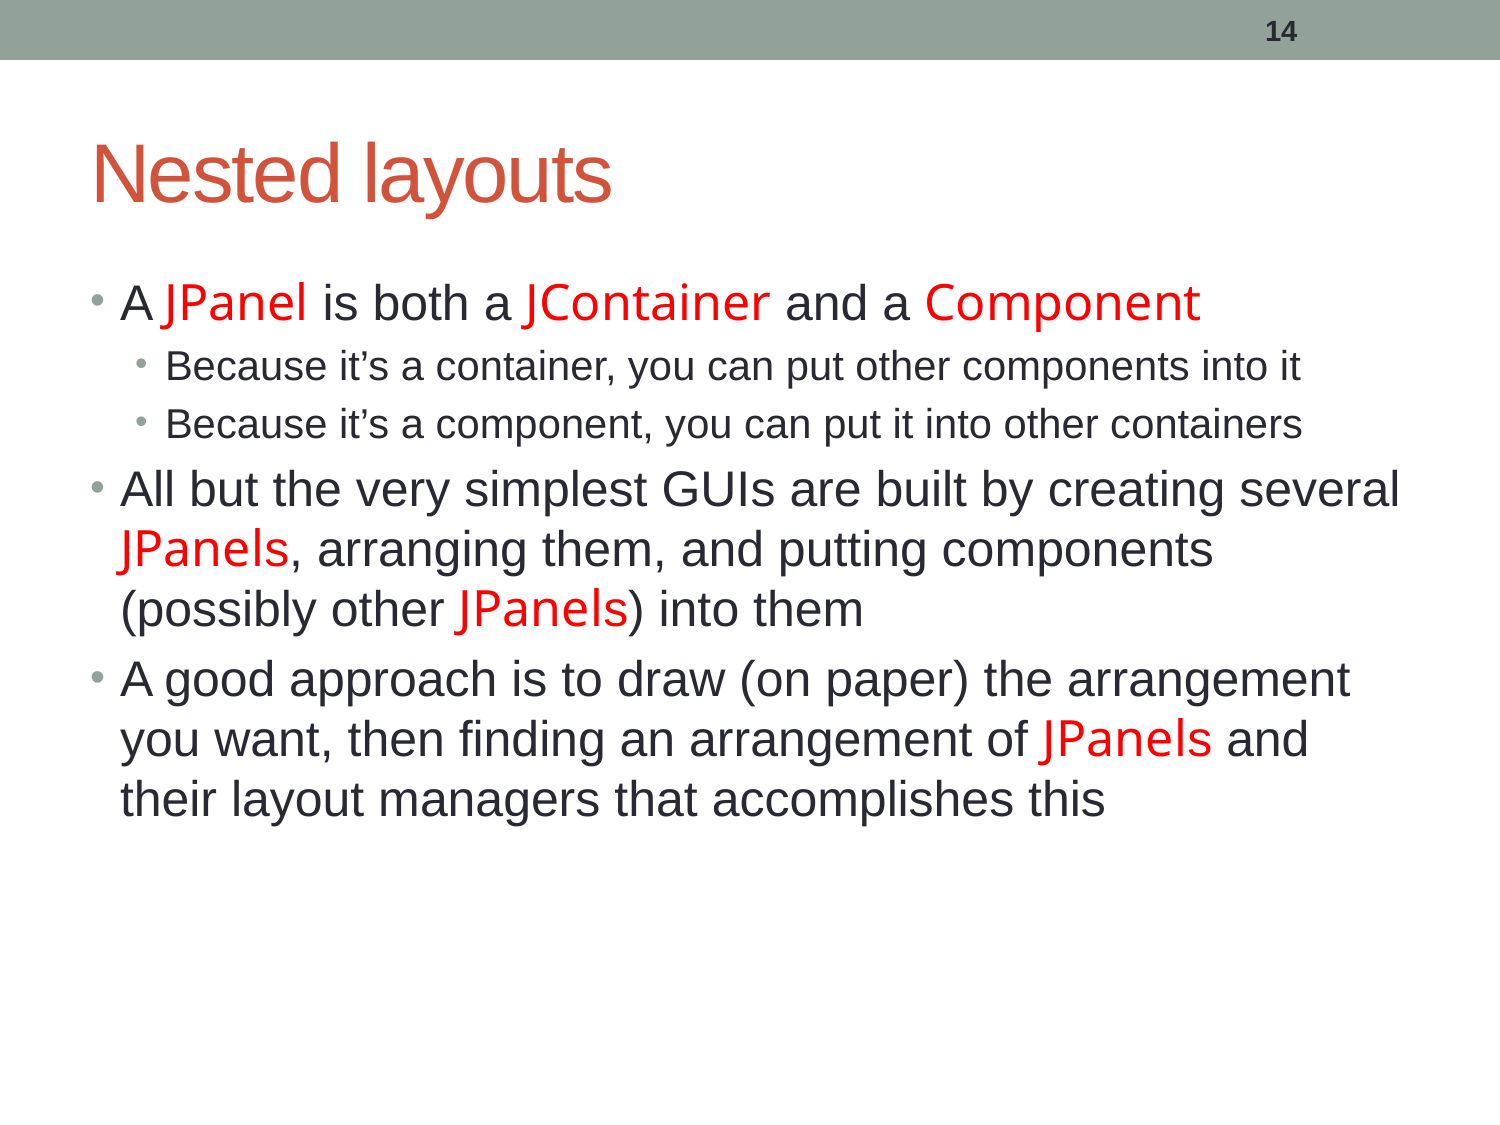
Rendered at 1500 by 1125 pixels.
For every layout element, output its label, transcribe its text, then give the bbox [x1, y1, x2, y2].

title Nested layouts [75, 87, 1425, 250]
list A JPanel is both a JContainer and a Component Because it’s a container, you can put other components into it Because it’s a component, you can put it into other containers All but the very simplest GUIs are built by creating several JPanels, arranging them, and putting components (possibly other JPanels) into them A good approach is to draw (on paper) the arrangement you want, then finding an arrangement of JPanels and their layout managers that accomplishes this [75, 262, 1425, 1063]
slide_number 14 [1250, 3, 1425, 57]
